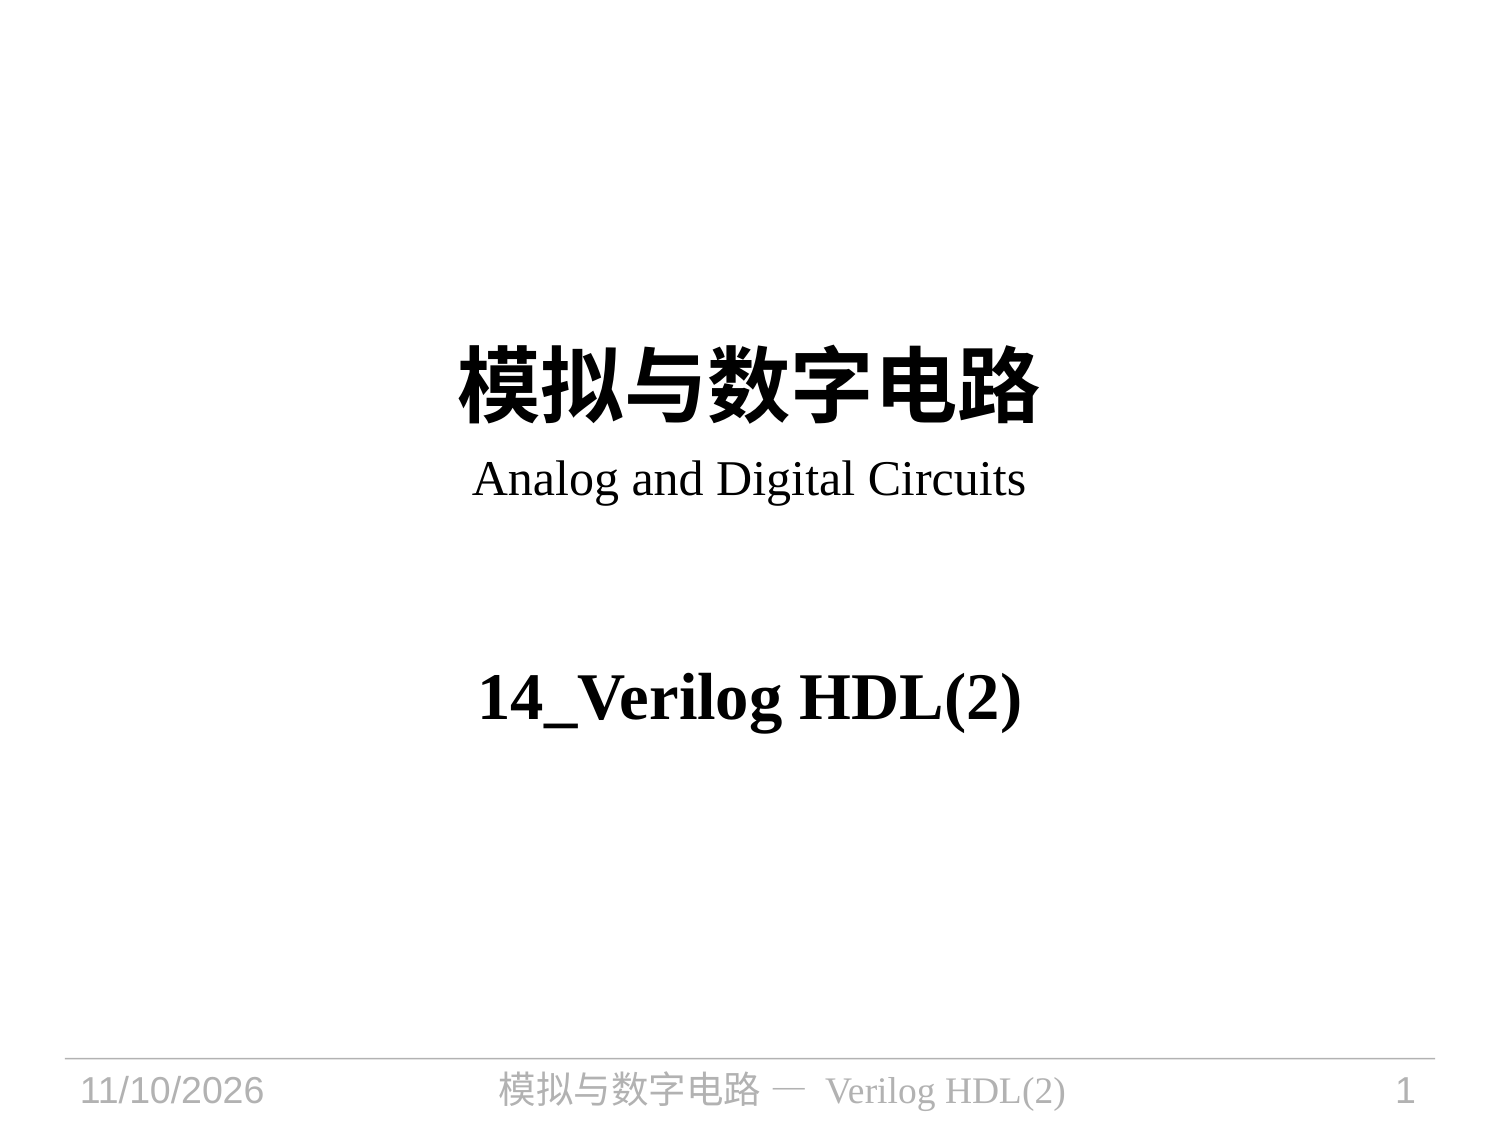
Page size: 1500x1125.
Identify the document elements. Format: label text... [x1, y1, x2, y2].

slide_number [64, 1058, 348, 1125]
title 模拟与数字电路 Analog and Digital Circuits [147, 267, 1351, 551]
text_box 14_Verilog HDL(2) [141, 645, 1359, 740]
slide_number 1 [1230, 1058, 1431, 1125]
footer 模拟与数字电路 — Verilog HDL(2) [359, 1058, 1205, 1125]
